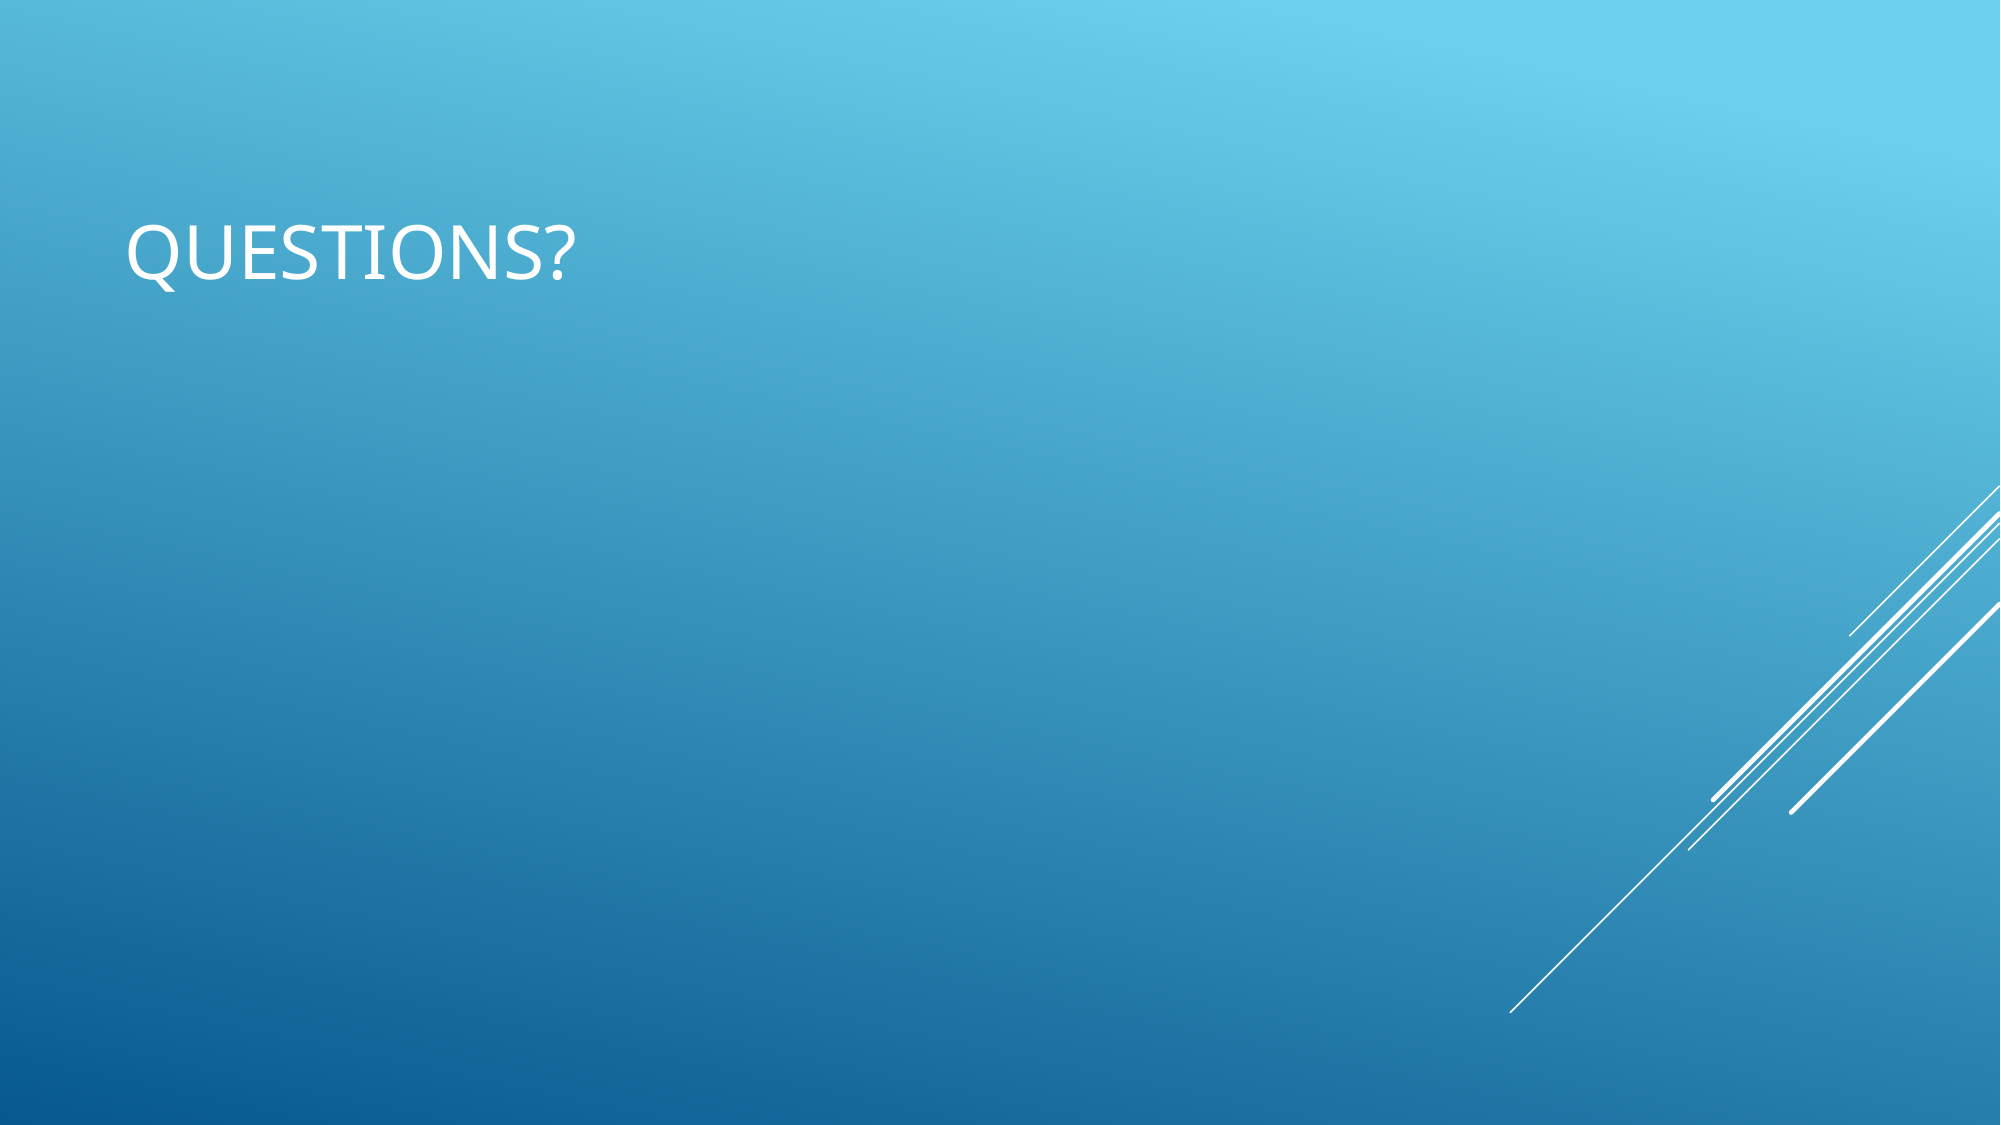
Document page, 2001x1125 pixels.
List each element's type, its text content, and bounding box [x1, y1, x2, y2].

title Questions? [109, 126, 1510, 374]
